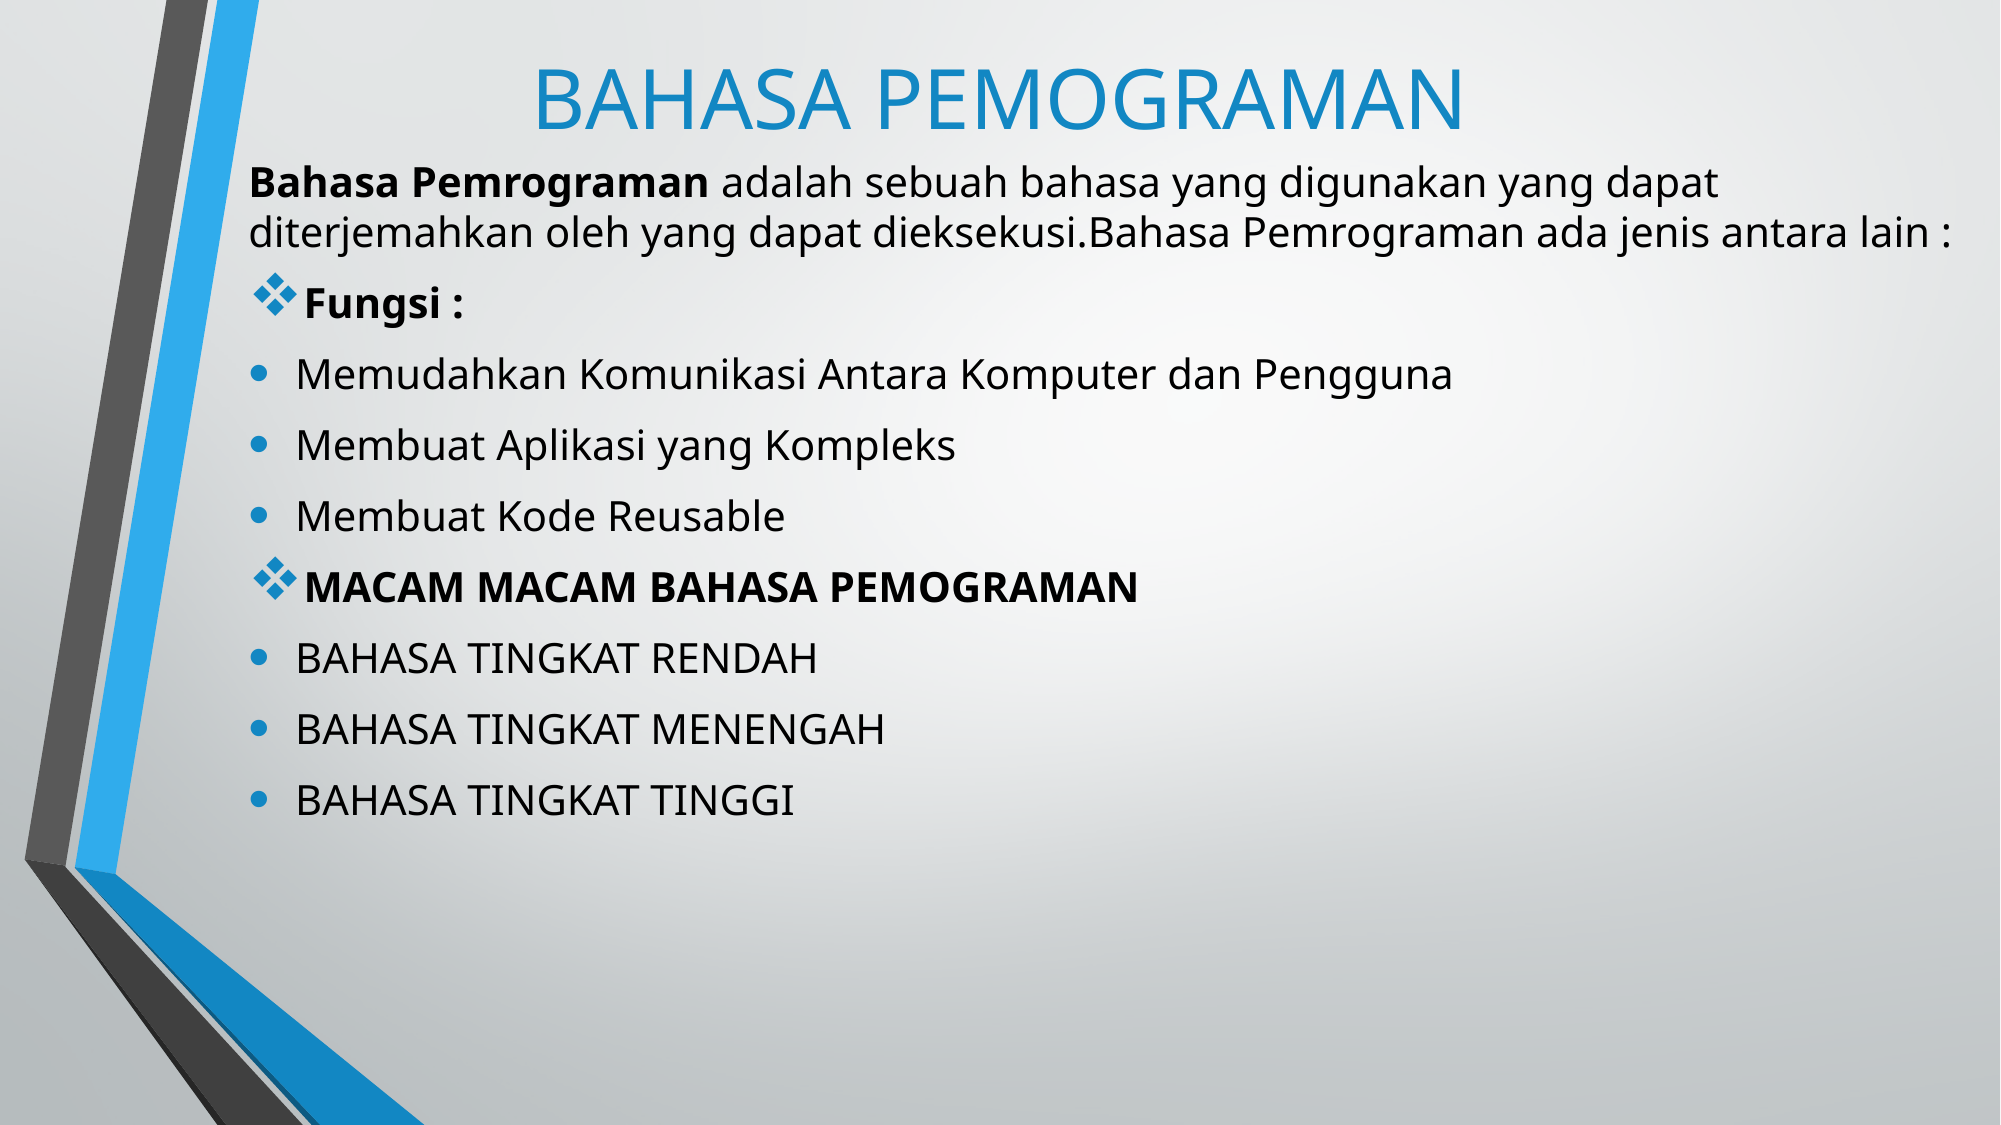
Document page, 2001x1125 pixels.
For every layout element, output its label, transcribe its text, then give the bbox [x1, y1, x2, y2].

list Bahasa Pemrograman adalah sebuah bahasa yang digunakan yang dapat diterjemahkan oleh yang dapat dieksekusi.Bahasa Pemrograman ada jenis antara lain : Fungsi : Memudahkan Komunikasi Antara Komputer dan Pengguna Membuat Aplikasi yang Kompleks Membuat Kode Reusable MACAM MACAM BAHASA PEMOGRAMAN BAHASA TINGKAT RENDAH BAHASA TINGKAT MENENGAH BAHASA TINGKAT TINGGI [233, 148, 2000, 1010]
text_box [1048, 319, 1745, 958]
list BAHASA PEMOGRAMAN [469, 47, 1531, 148]
